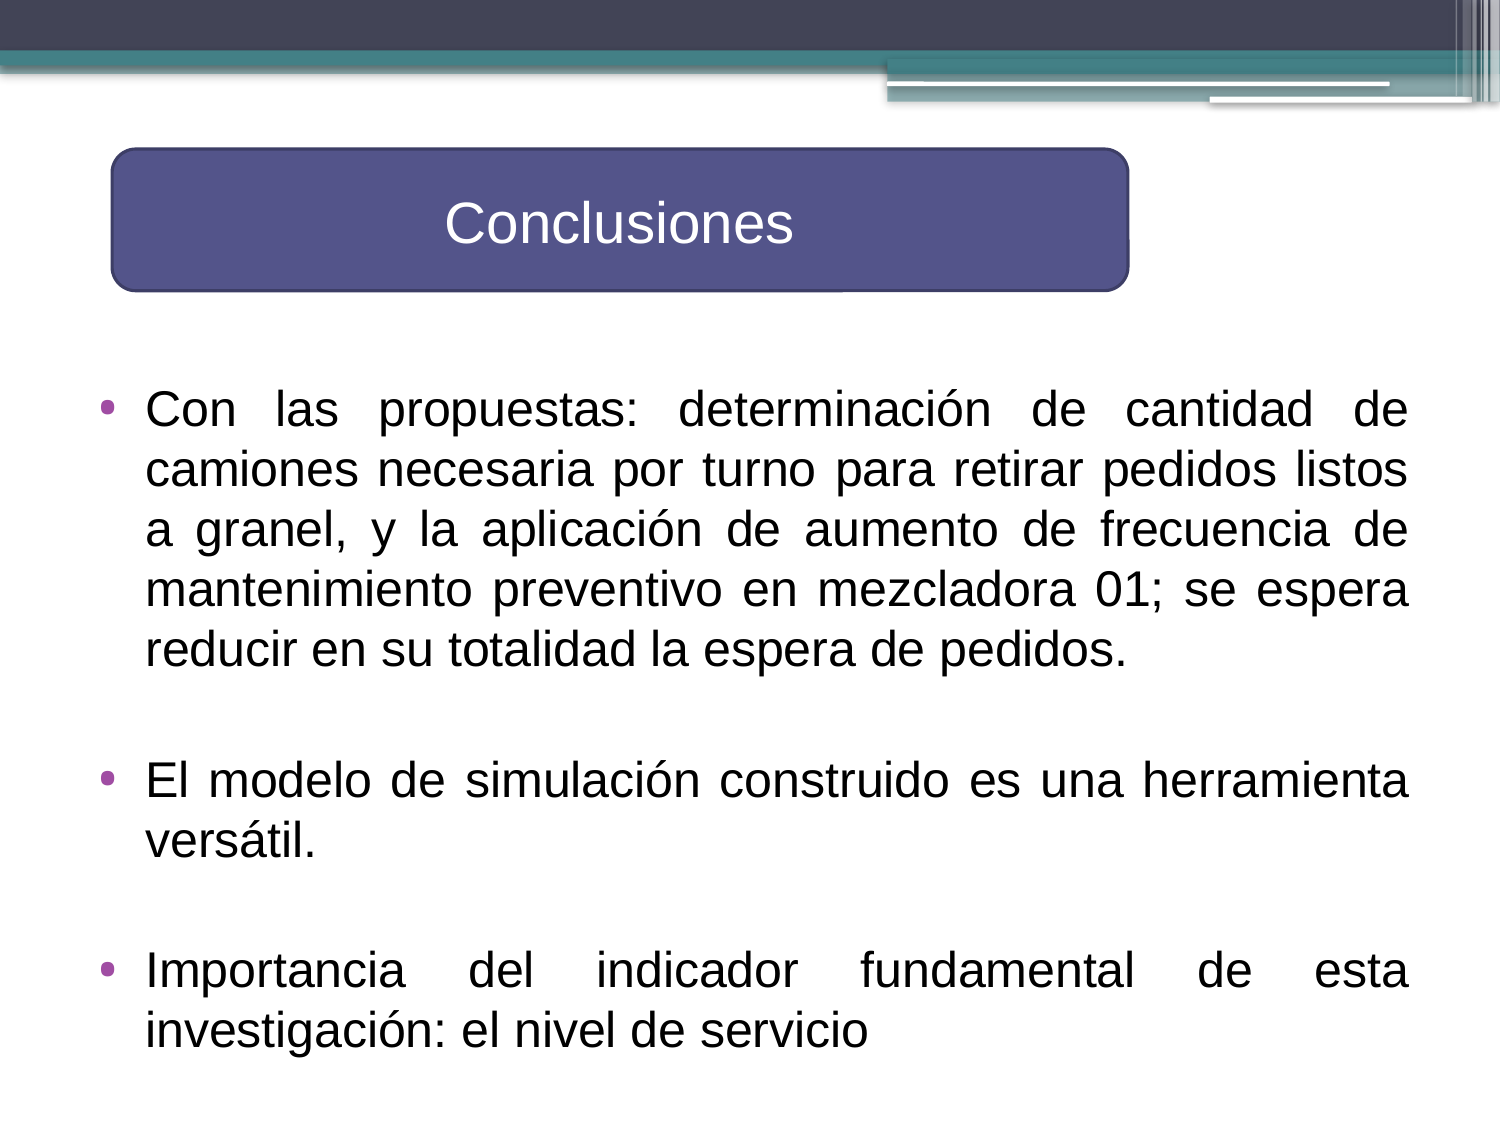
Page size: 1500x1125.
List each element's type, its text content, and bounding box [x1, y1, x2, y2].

text_box Conclusiones [110, 147, 1130, 293]
list Con las propuestas: determinación de cantidad de camiones necesaria por turno para retirar pedidos listos a granel, y la aplicación de aumento de frecuencia de mantenimiento preventivo en mezcladora 01; se espera reducir en su totalidad la espera de pedidos. El modelo de simulación construido es una herramienta versátil. Importancia del indicador fundamental de esta investigación: el nivel de servicio [75, 368, 1425, 1079]
